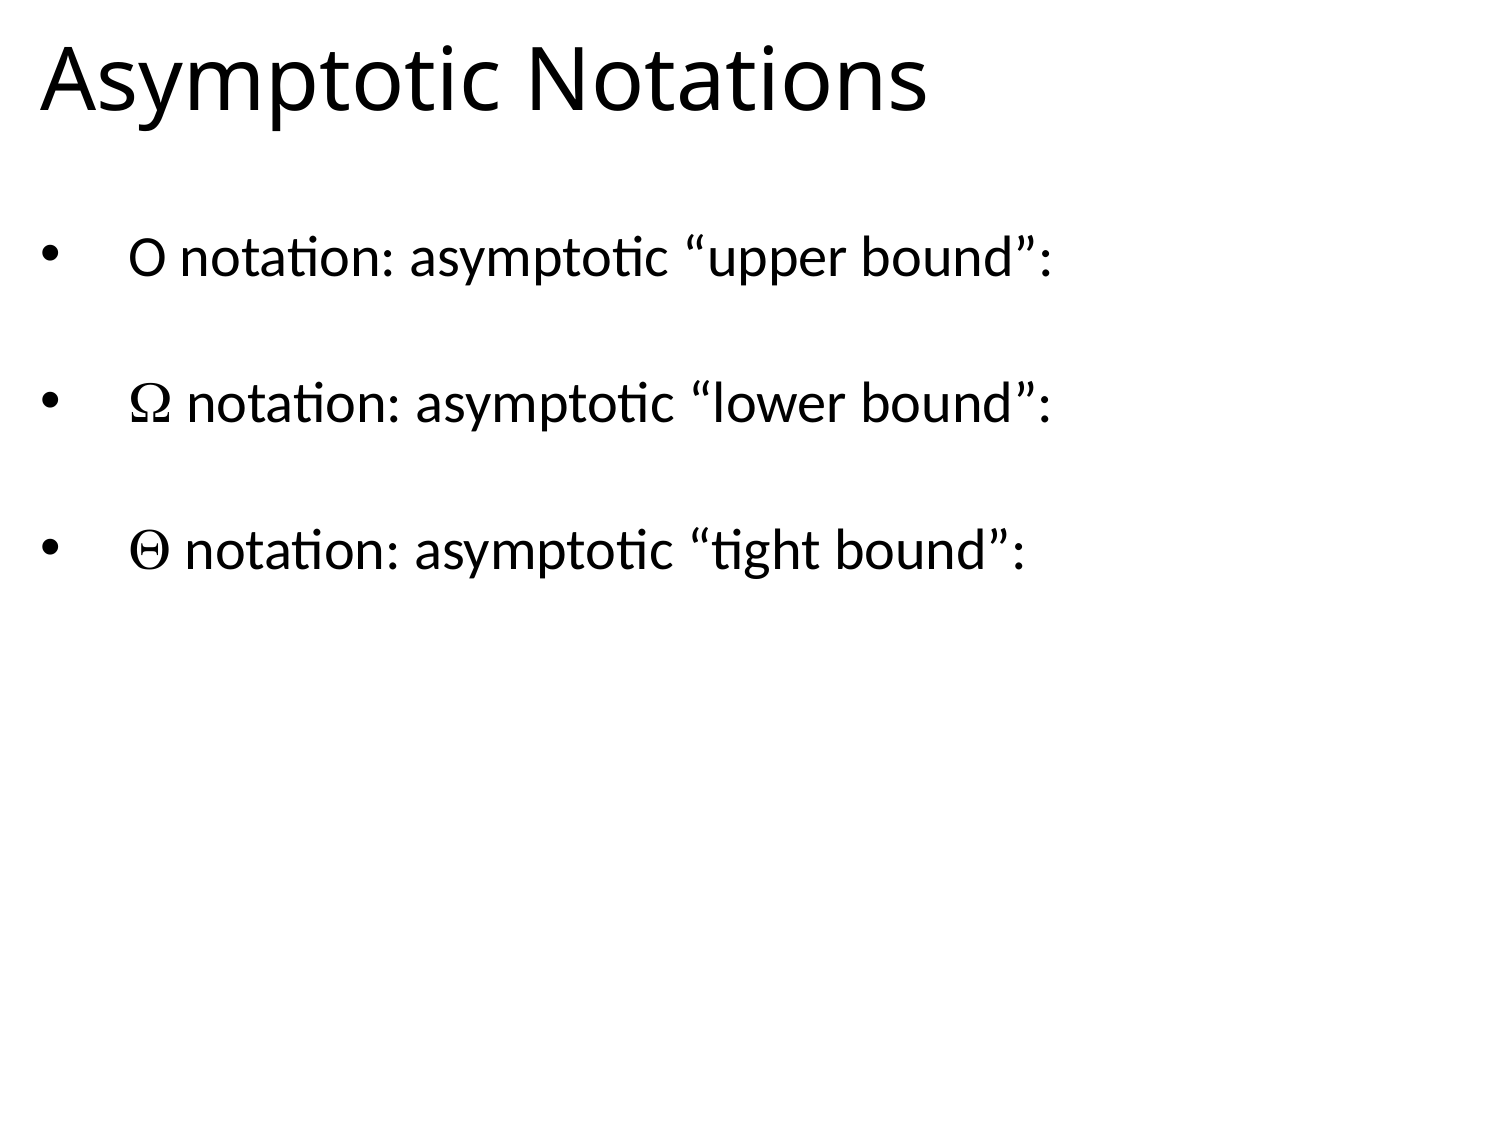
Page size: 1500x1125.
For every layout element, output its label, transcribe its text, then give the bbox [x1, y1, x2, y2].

title Asymptotic Notations [25, 26, 1469, 138]
list O notation: asymptotic “upper bound”:  notation: asymptotic “lower bound”:  notation: asymptotic “tight bound”: [25, 154, 1469, 1014]
